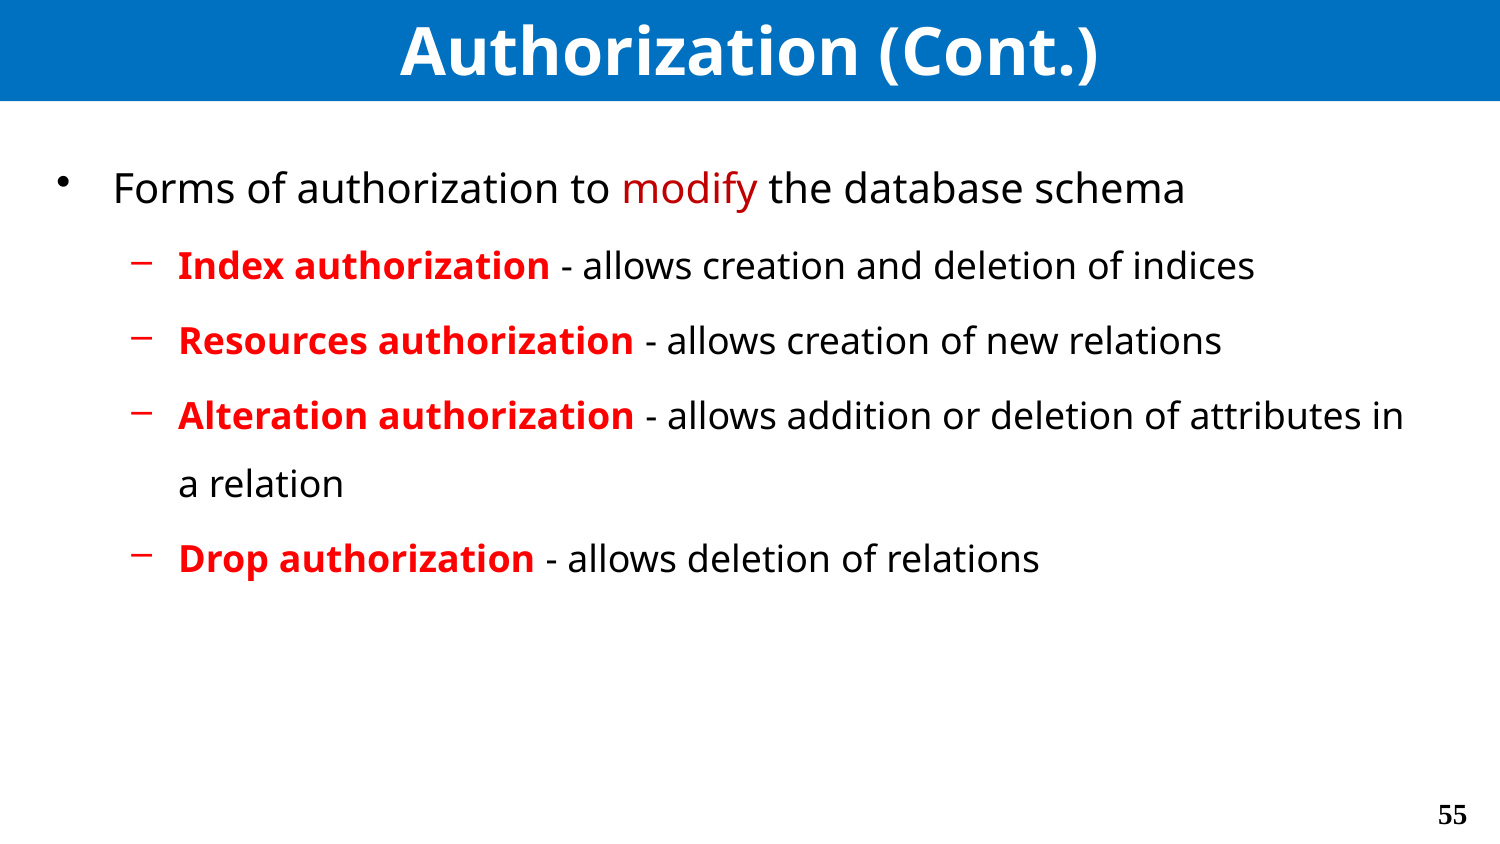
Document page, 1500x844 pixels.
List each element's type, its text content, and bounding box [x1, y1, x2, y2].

list Forms of authorization to modify the database schema Index authorization - allows creation and deletion of indices Resources authorization - allows creation of new relations Alteration authorization - allows addition or deletion of attributes in a relation Drop authorization - allows deletion of relations [41, 129, 1447, 754]
title Authorization (Cont.) [0, 0, 1500, 102]
